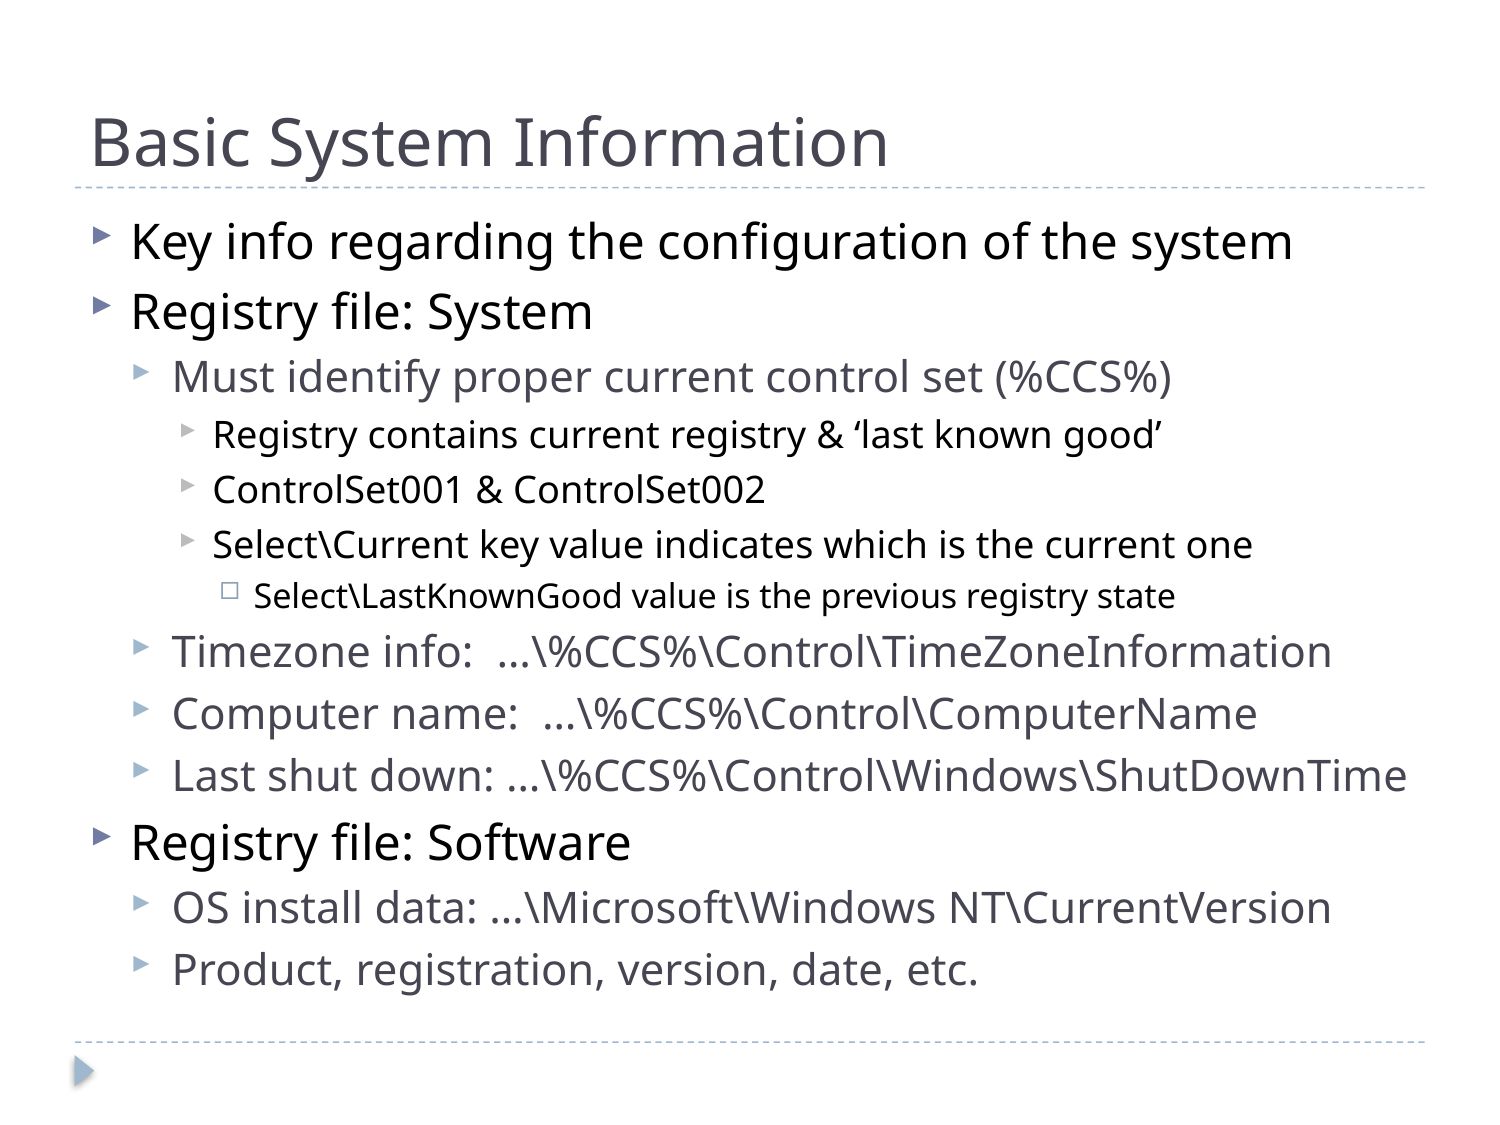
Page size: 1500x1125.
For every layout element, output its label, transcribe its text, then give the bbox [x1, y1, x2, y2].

list Key info regarding the configuration of the system Registry file: System Must identify proper current control set (%CCS%) Registry contains current registry & ‘last known good’ ControlSet001 & ControlSet002 Select\Current key value indicates which is the current one Select\LastKnownGood value is the previous registry state Timezone info: …\%CCS%\Control\TimeZoneInformation Computer name: …\%CCS%\Control\ComputerName Last shut down: …\%CCS%\Control\Windows\ShutDownTime Registry file: Software OS install data: …\Microsoft\Windows NT\CurrentVersion Product, registration, version, date, etc. [75, 202, 1438, 1013]
title Basic System Information [75, 24, 1425, 188]
